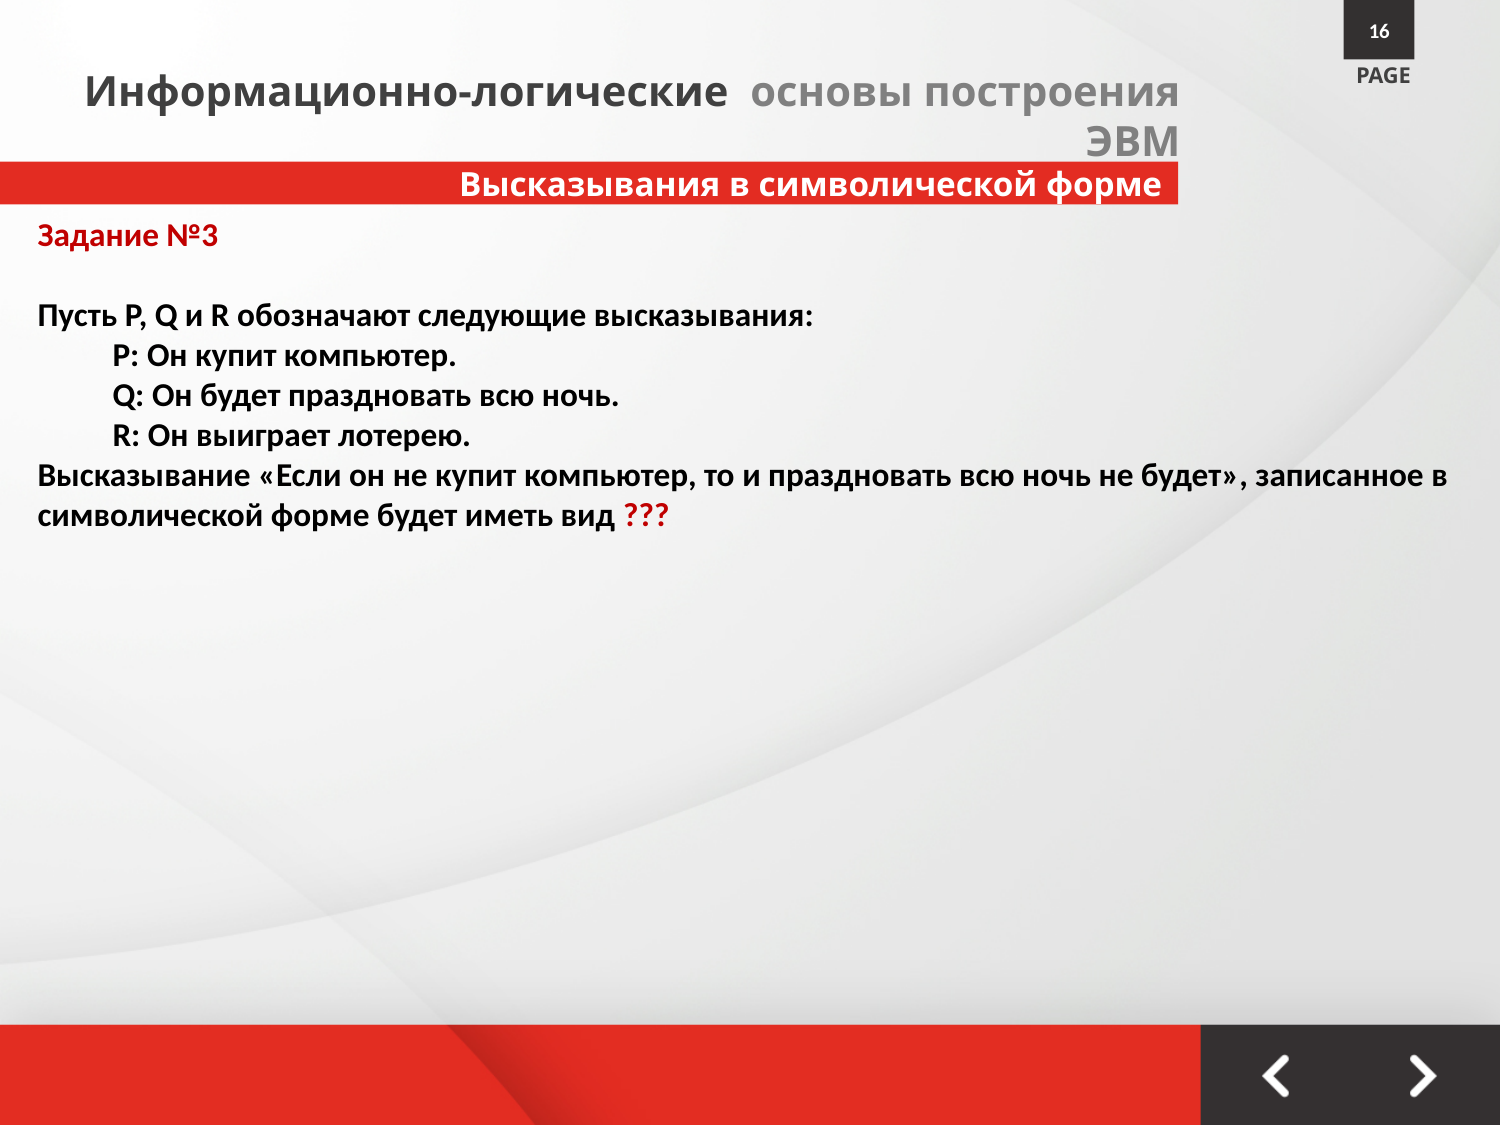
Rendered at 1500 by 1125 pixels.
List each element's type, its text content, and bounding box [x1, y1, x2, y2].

text_box PAGE [1341, 54, 1426, 96]
picture [0, 0, 1500, 1125]
subtitle Высказывания в символической форме [0, 161, 1179, 205]
text_box Информационно-логические основы построения ЭВМ [22, 57, 1196, 173]
text_box 16 [1342, 0, 1417, 61]
text_box Задание №3 Пусть P, Q и R обозначают следующие высказывания: P: Он купит компьютер. Q: Он будет праздновать всю ночь. R: Он выиграет лотерею. Высказывание «Если он не купит компьютер, то и праздновать всю ночь не будет», записанное в символической форме будет иметь вид ??? [22, 206, 1478, 581]
